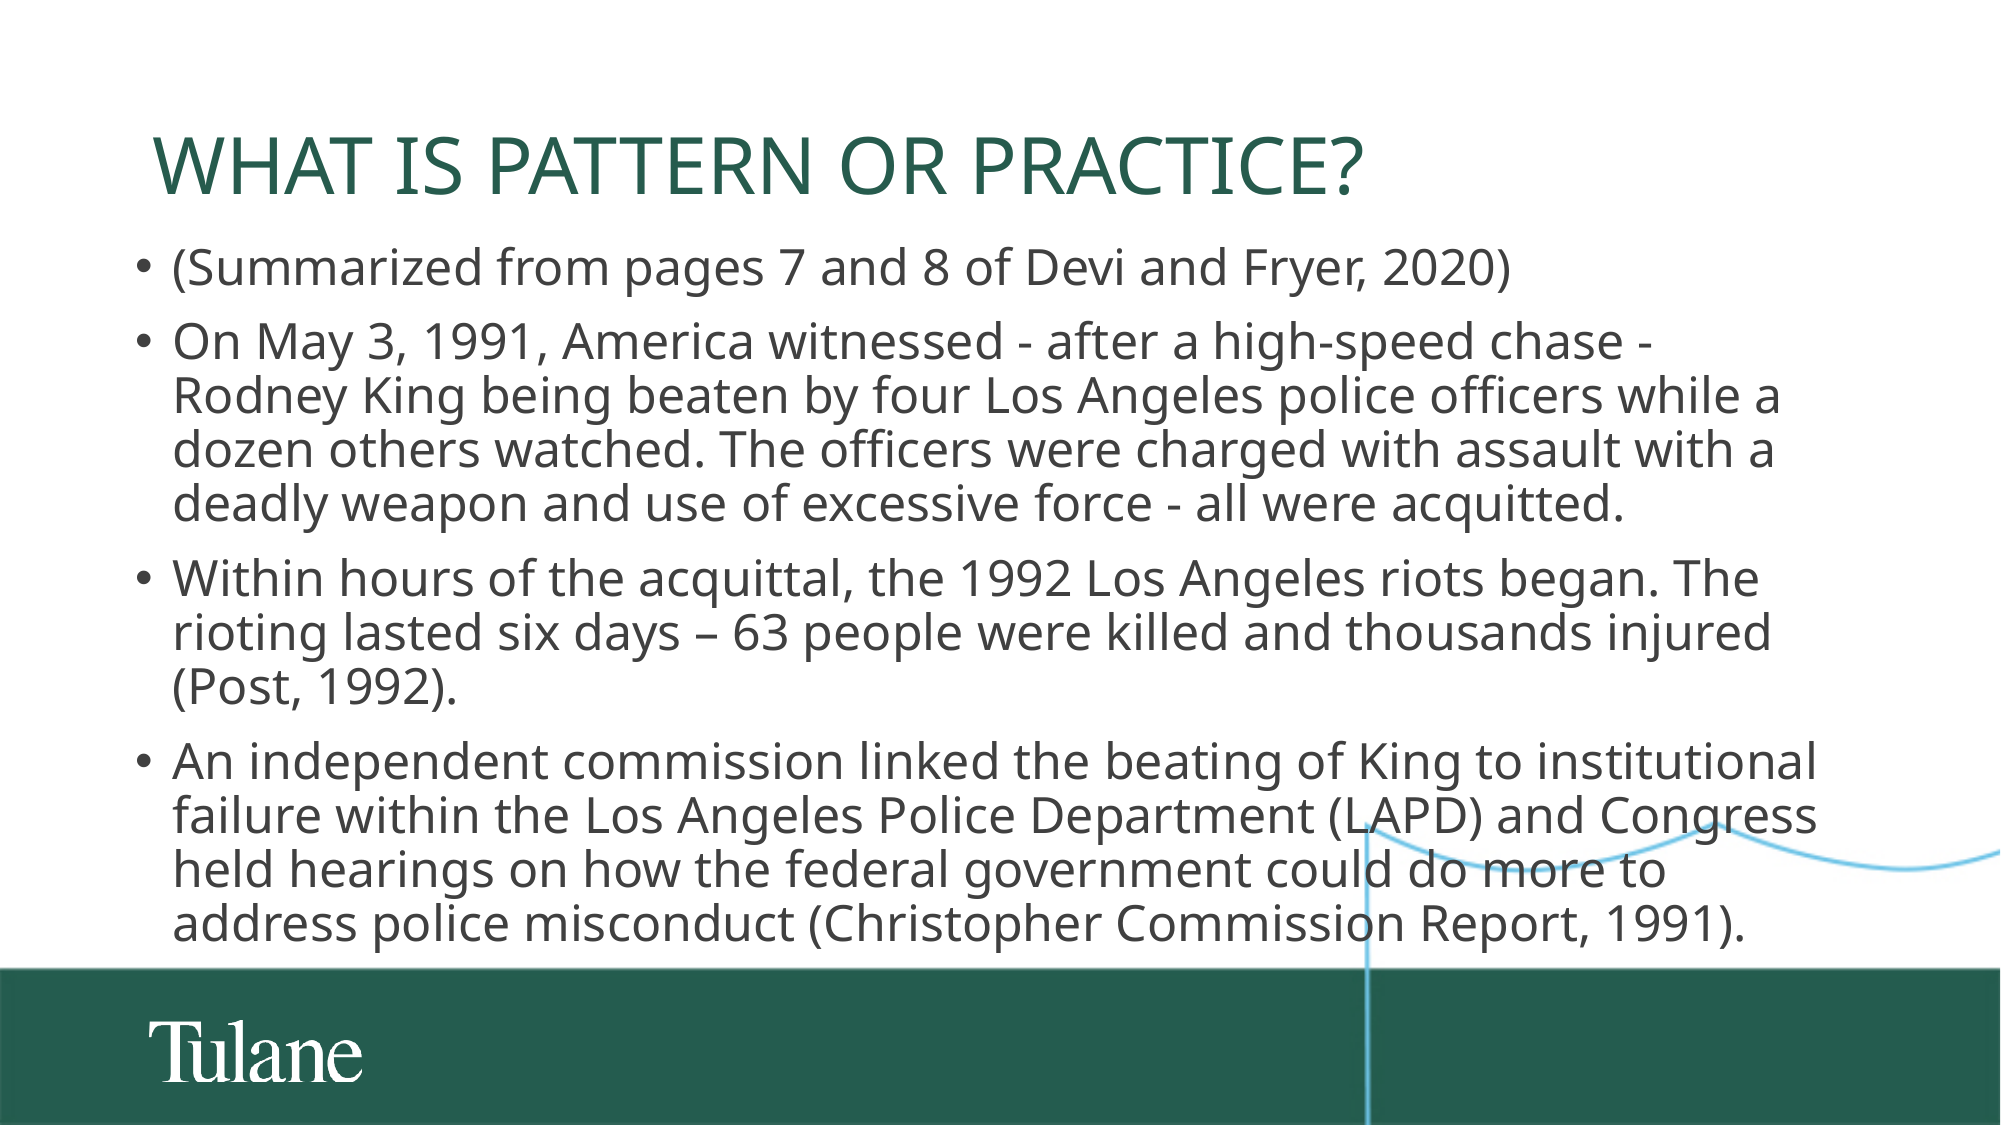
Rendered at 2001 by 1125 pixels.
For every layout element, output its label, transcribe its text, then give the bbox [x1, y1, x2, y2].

list (Summarized from pages 7 and 8 of Devi and Fryer, 2020) On May 3, 1991, America witnessed - after a high-speed chase - Rodney King being beaten by four Los Angeles police officers while a dozen others watched. The officers were charged with assault with a deadly weapon and use of excessive force - all were acquitted. Within hours of the acquittal, the 1992 Los Angeles riots began. The rioting lasted six days – 63 people were killed and thousands injured (Post, 1992). An independent commission linked the beating of King to institutional failure within the Los Angeles Police Department (LAPD) and Congress held hearings on how the federal government could do more to address police misconduct (Christopher Commission Report, 1991). [120, 234, 1846, 949]
title What is pattern or practice? [137, 59, 1863, 278]
picture [0, 0, 2001, 1125]
